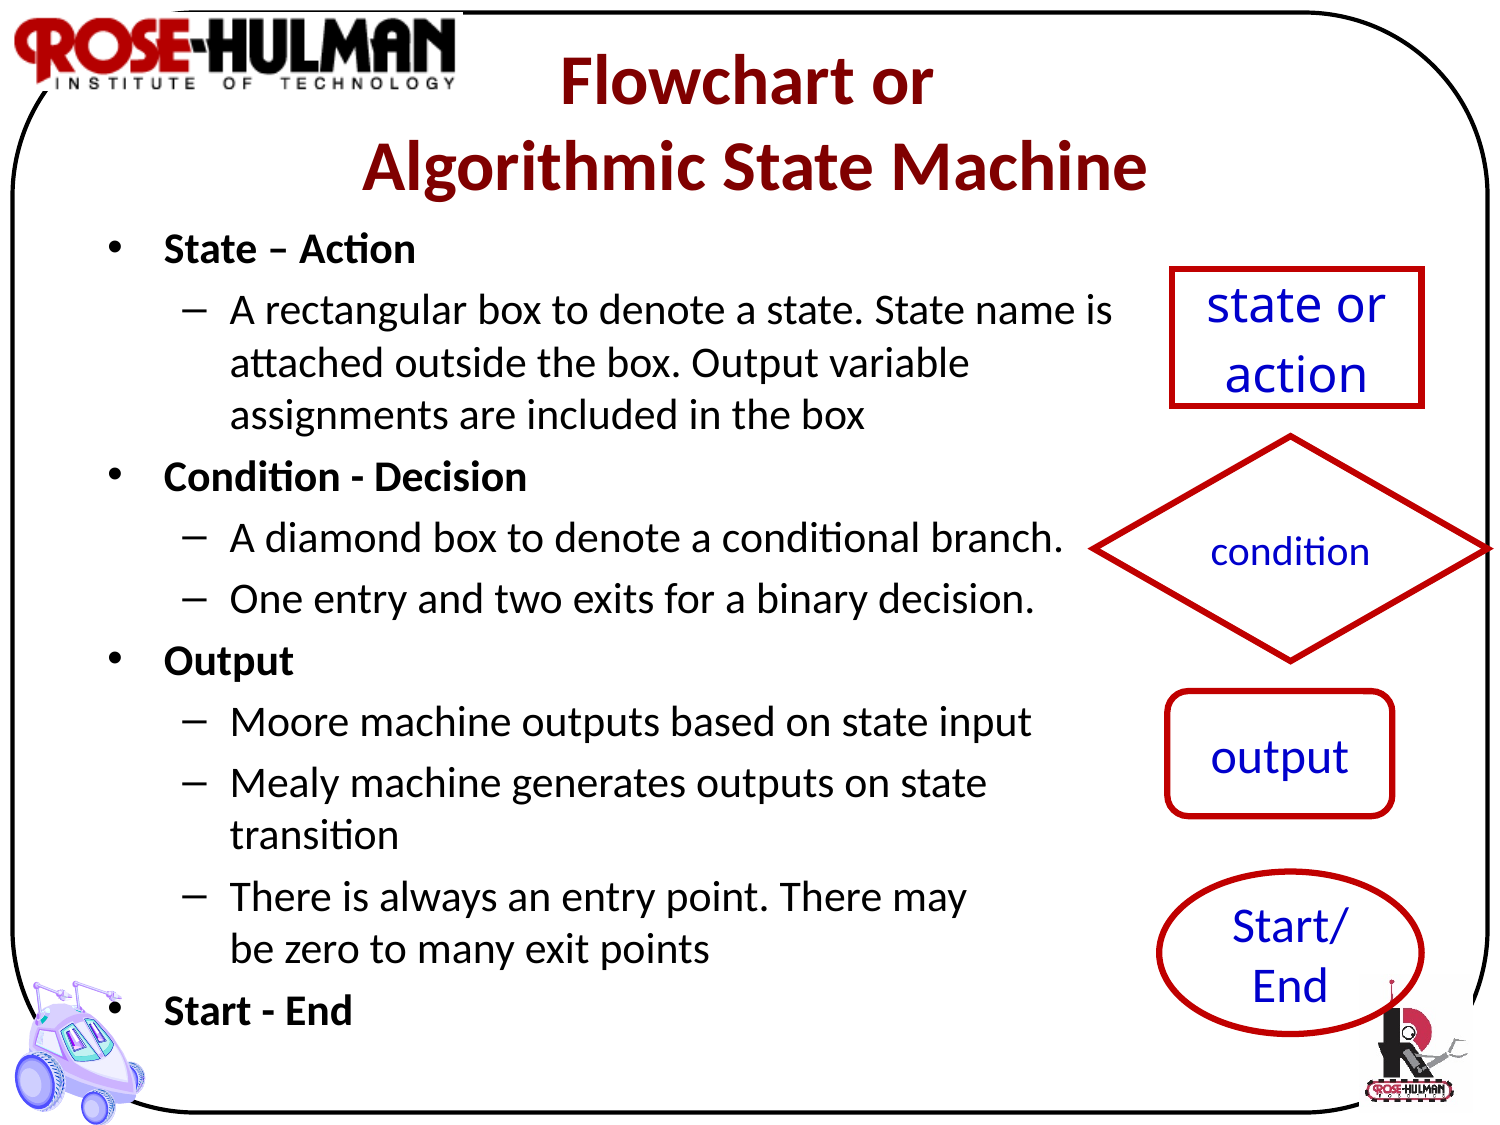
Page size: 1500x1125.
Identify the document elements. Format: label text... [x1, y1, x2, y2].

text_box state or action [1171, 268, 1422, 407]
picture [10, 12, 463, 91]
text_box condition [1093, 436, 1488, 662]
picture [1359, 974, 1473, 1113]
title Flowchart or Algorithmic State Machine [81, 24, 1432, 213]
text_box Start/ End [1159, 871, 1422, 1035]
text_box output [1167, 691, 1393, 817]
list State – Action A rectangular box to denote a state. State name is attached outside the box. Output variable assignments are included in the box Condition - Decision A diamond box to denote a conditional branch. One entry and two exits for a binary decision. Output Moore machine outputs based on state input Mealy machine generates outputs on state transition There is always an entry point. There may be zero to many exit points Start - End [92, 212, 1138, 1063]
